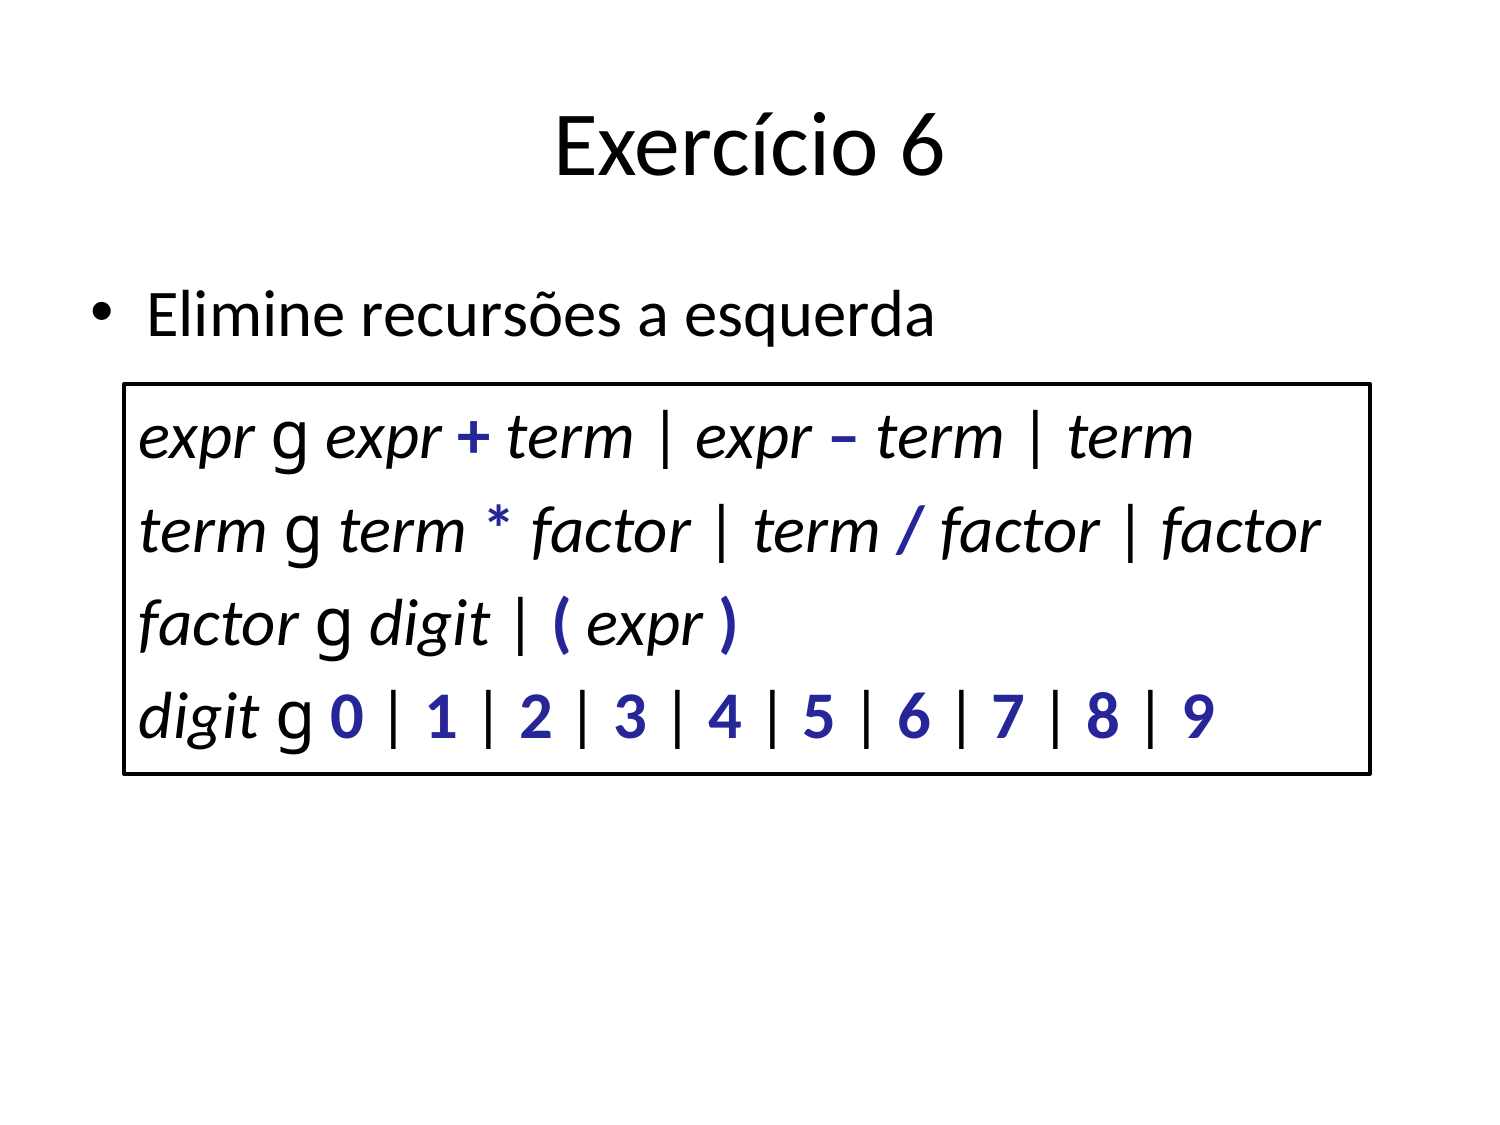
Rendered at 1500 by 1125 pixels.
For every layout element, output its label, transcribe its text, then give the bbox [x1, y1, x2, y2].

text_box expr g expr + term | expr – term | term term g term * factor | term / factor | factor factor g digit | ( expr ) digit g 0 | 1 | 2 | 3 | 4 | 5 | 6 | 7 | 8 | 9 [122, 382, 1372, 776]
list Elimine recursões a esquerda [75, 262, 1425, 1005]
title Exercício 6 [75, 45, 1425, 233]
